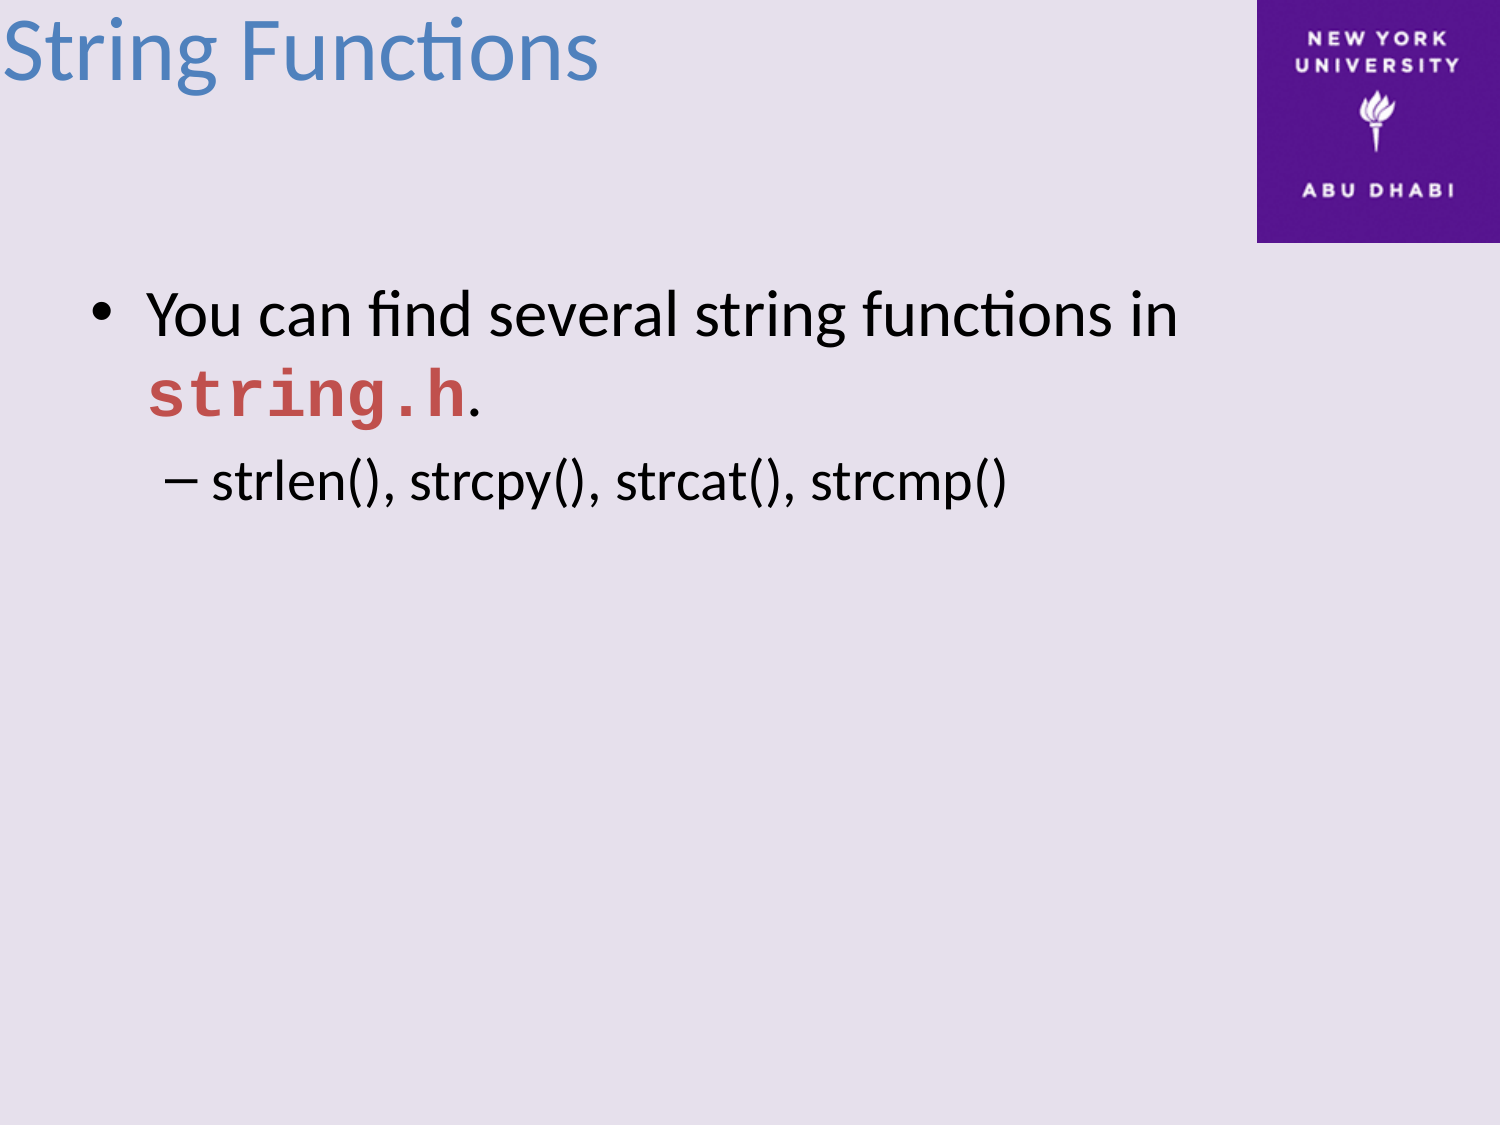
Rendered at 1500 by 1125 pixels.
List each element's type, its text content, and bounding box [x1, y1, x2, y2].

title String Functions [0, 0, 977, 138]
picture [1257, 0, 1500, 243]
list You can find several string functions in string.h. strlen(), strcpy(), strcat(), strcmp() [75, 262, 1425, 1005]
